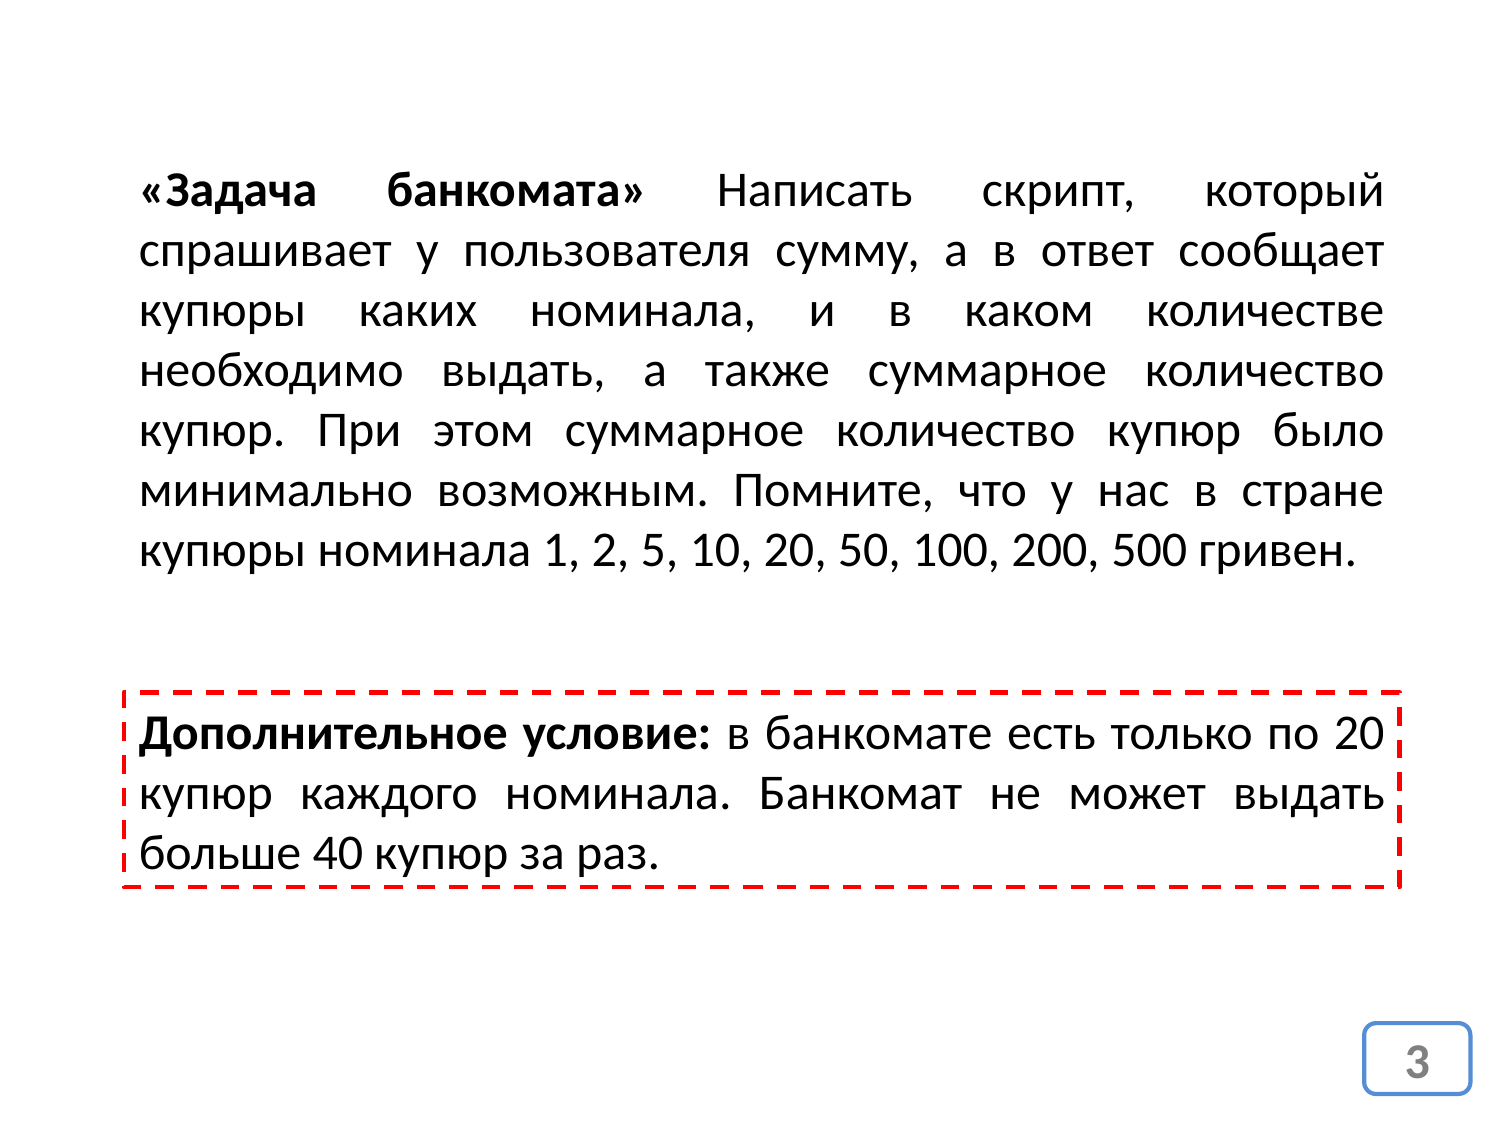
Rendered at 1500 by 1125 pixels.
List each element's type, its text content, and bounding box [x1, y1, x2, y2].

text_box 3 [1362, 1021, 1473, 1097]
text_box Дополнительное условие: в банкомате есть только по 20 купюр каждого номинала. Банкомат не может выдать больше 40 купюр за раз. [123, 692, 1400, 888]
text_box «Задача банкомата» Написать скрипт, который спрашивает у пользователя сумму, а в ответ сообщает купюры каких номинала, и в каком количестве необходимо выдать, а также суммарное количество купюр. При этом суммарное количество купюр было минимально возможным. Помните, что у нас в стране купюры номинала 1, 2, 5, 10, 20, 50, 100, 200, 500 гривен. [123, 148, 1400, 584]
